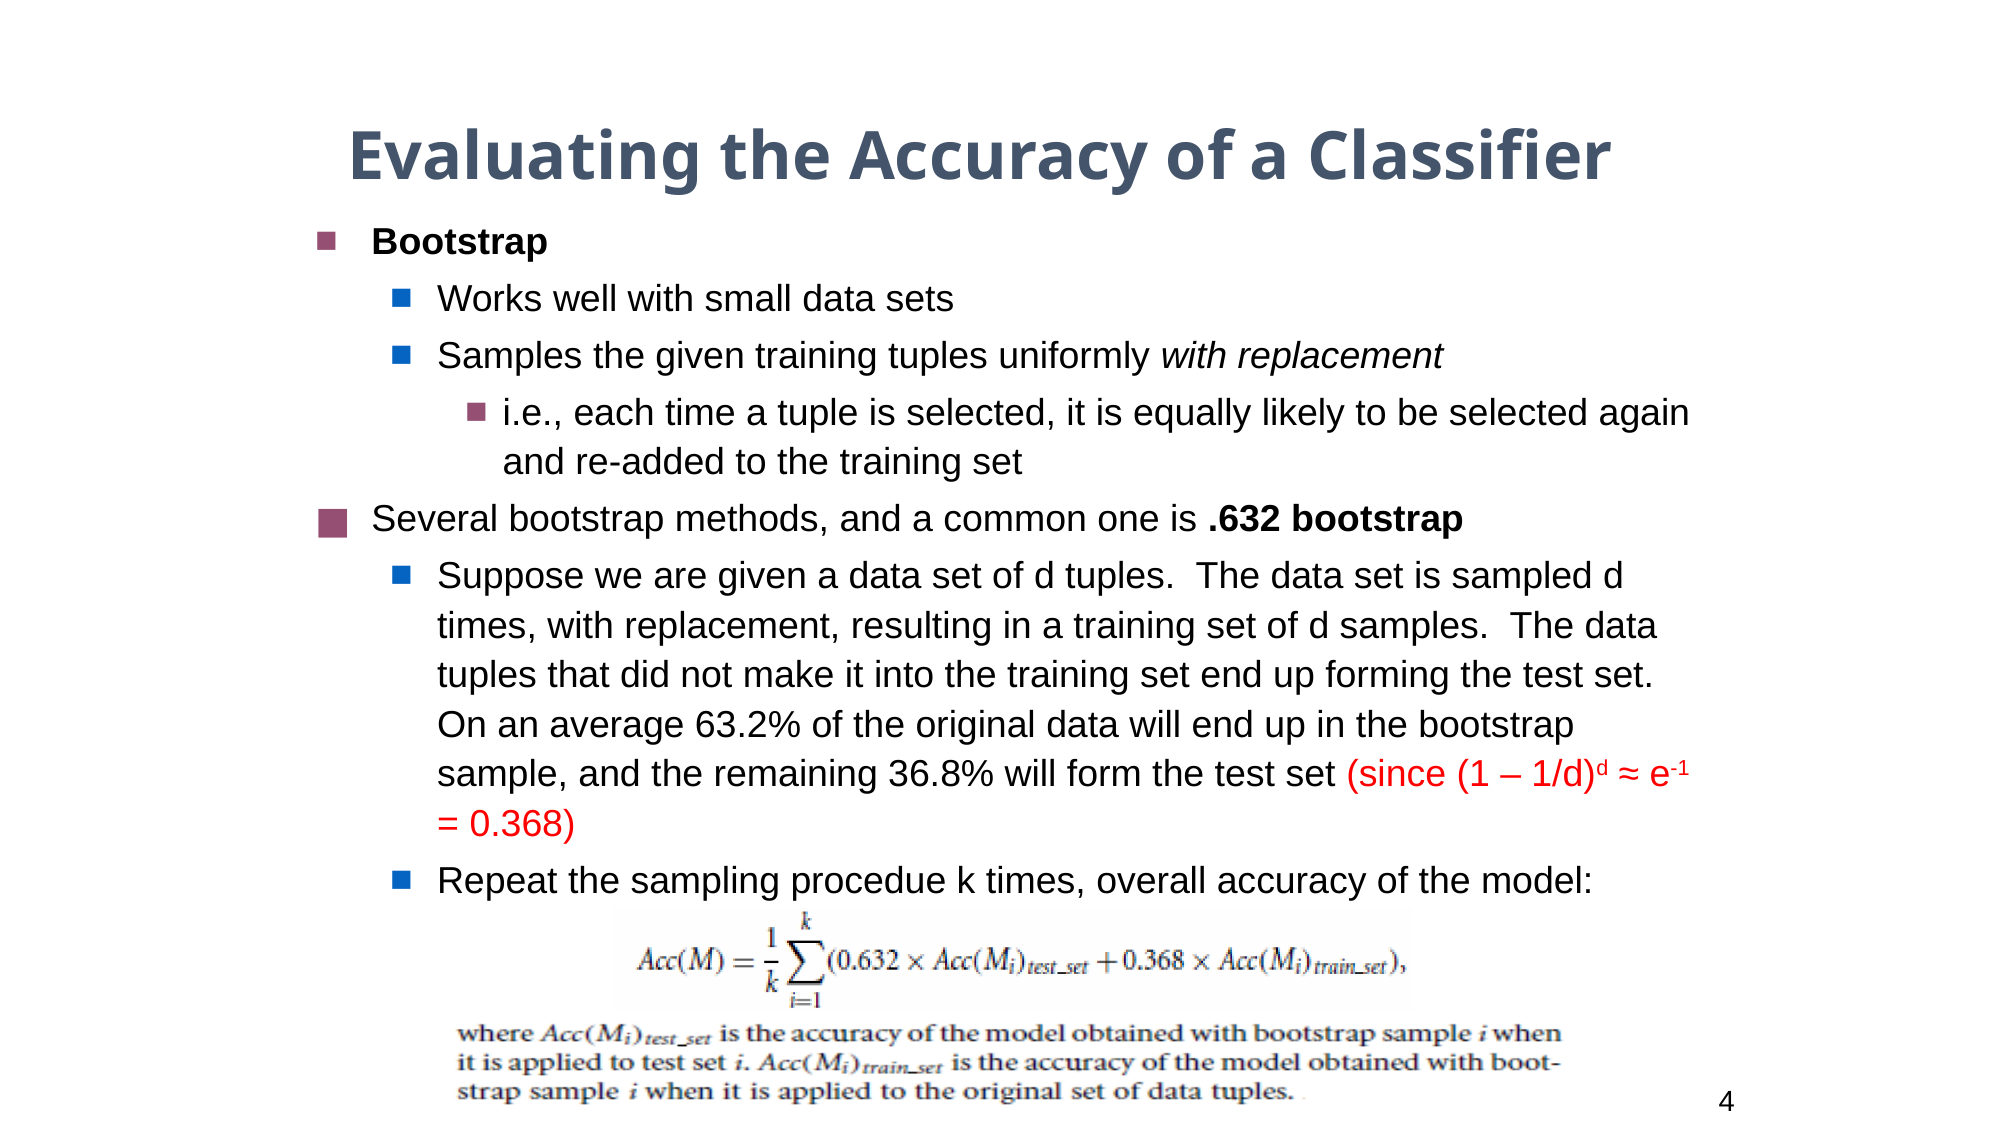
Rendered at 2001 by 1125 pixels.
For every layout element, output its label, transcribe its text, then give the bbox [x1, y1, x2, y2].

picture [612, 907, 1413, 1012]
title Evaluating the Accuracy of a Classifier [300, 37, 1679, 200]
text_box [1600, 1062, 1750, 1125]
picture [449, 1016, 1600, 1125]
list Bootstrap Works well with small data sets Samples the given training tuples uniformly with replacement i.e., each time a tuple is selected, it is equally likely to be selected again and re-added to the training set Several bootstrap methods, and a common one is .632 bootstrap Suppose we are given a data set of d tuples. The data set is sampled d times, with replacement, resulting in a training set of d samples. The data tuples that did not make it into the training set end up forming the test set. On an average 63.2% of the original data will end up in the bootstrap sample, and the remaining 36.8% will form the test set (since (1 – 1/d)d ≈ e-1 = 0.368) Repeat the sampling procedue k times, overall accuracy of the model: [300, 204, 1713, 1043]
